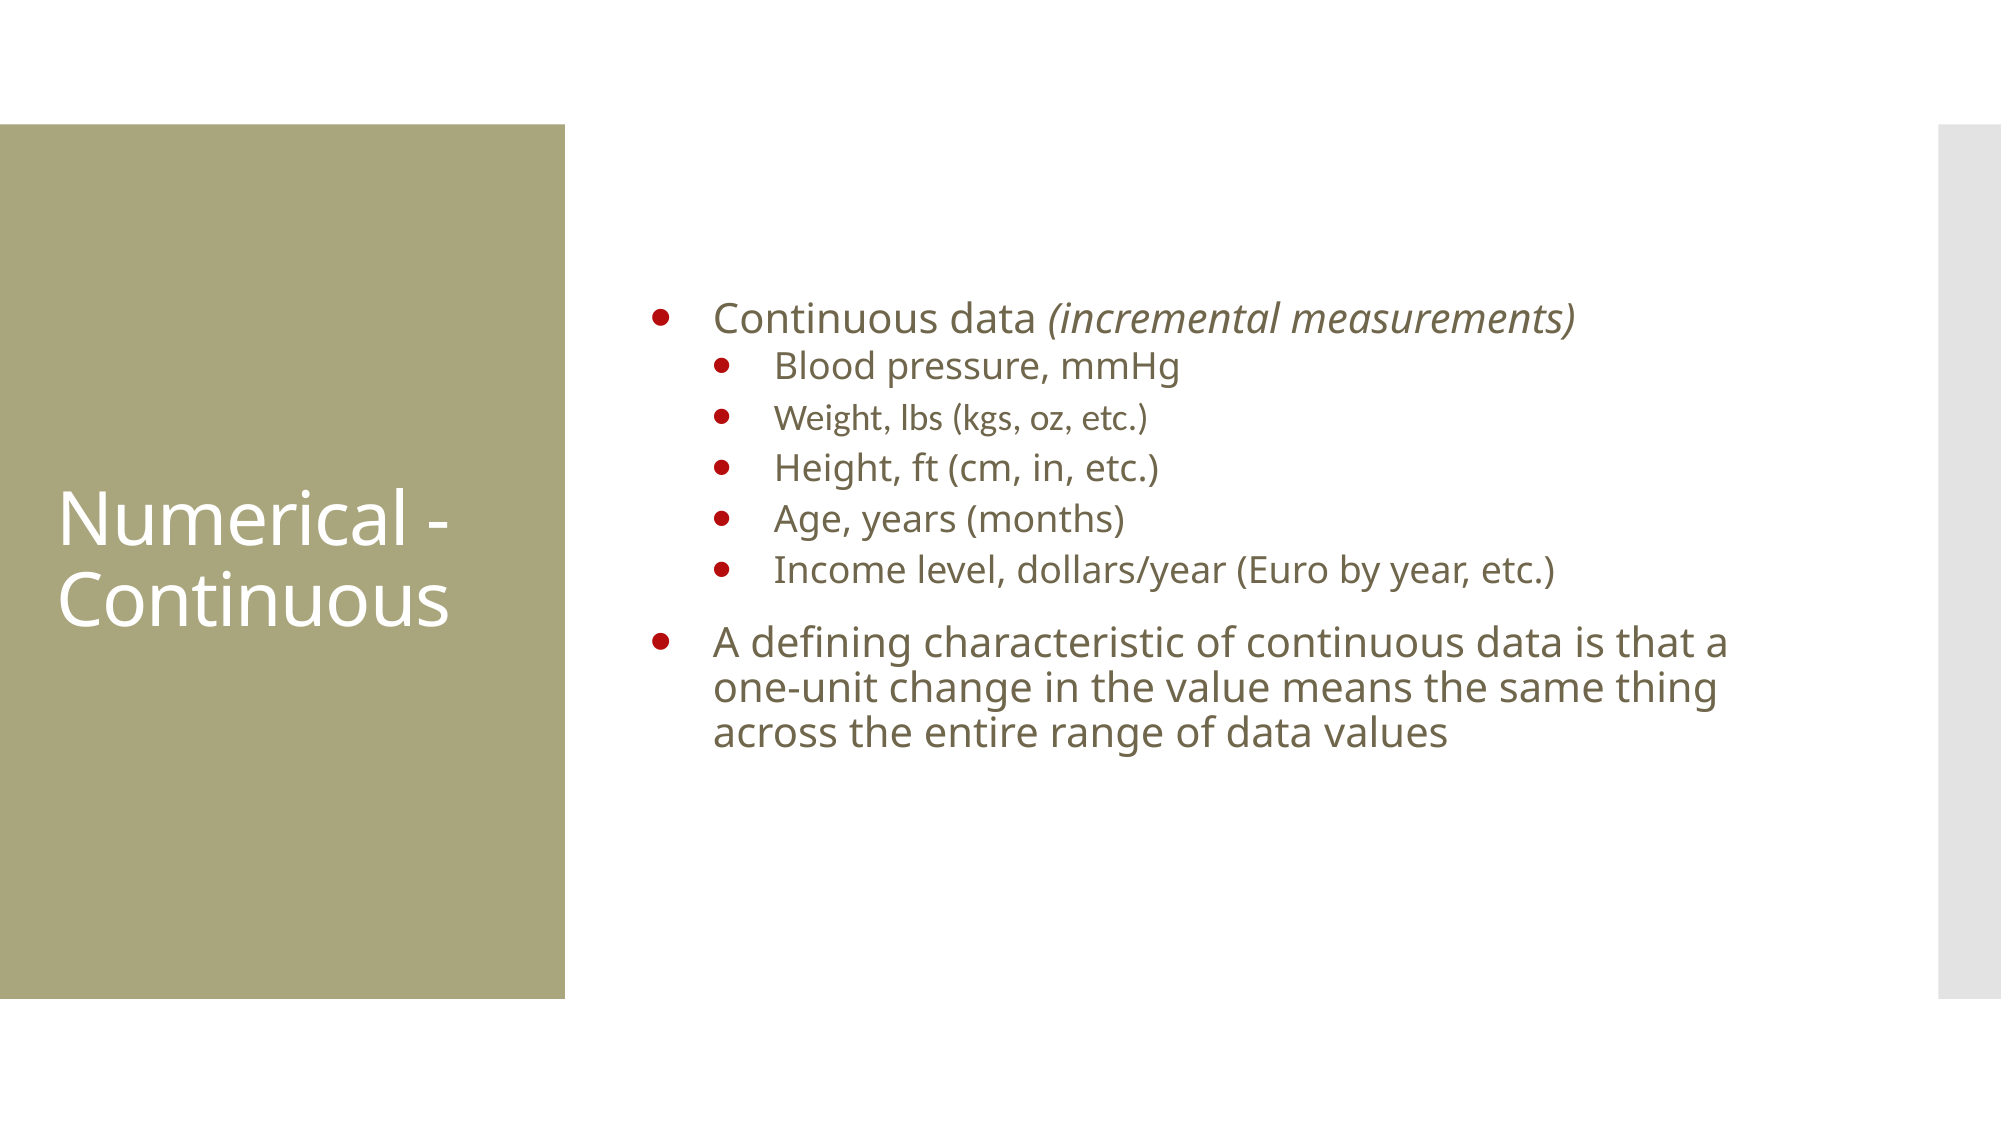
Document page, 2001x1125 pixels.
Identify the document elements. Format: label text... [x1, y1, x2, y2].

title Numerical - Continuous [41, 184, 525, 940]
list Continuous data (incremental measurements) Blood pressure, mmHg Weight, lbs (kgs, oz, etc.) Height, ft (cm, in, etc.) Age, years (months) Income level, dollars/year (Euro by year, etc.) A defining characteristic of continuous data is that a one-unit change in the value means the same thing across the entire range of data values [634, 141, 1835, 982]
